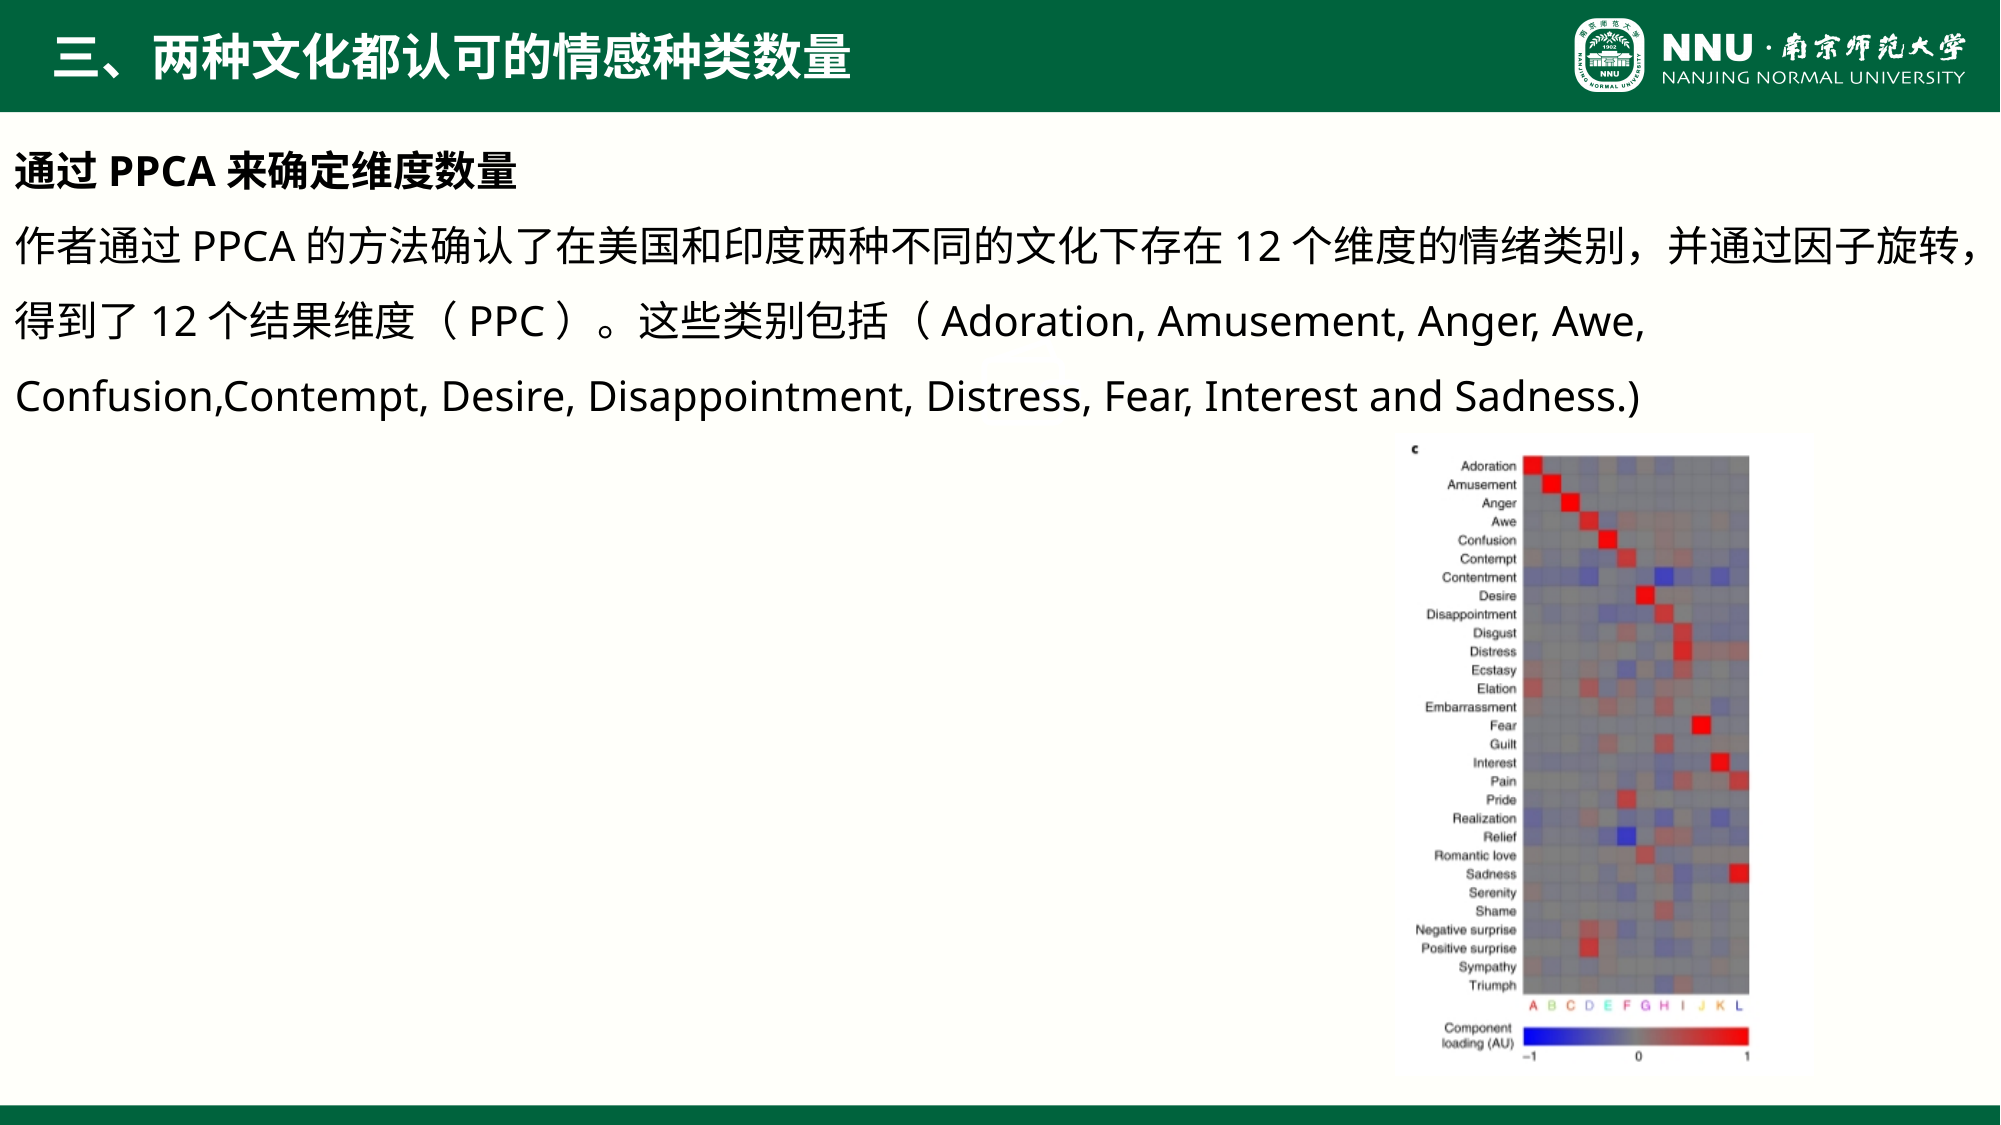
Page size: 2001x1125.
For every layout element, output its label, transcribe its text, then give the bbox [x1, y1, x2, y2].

picture [1546, 0, 2000, 225]
text_box 三、两种文化都认可的情感种类数量 [37, 17, 1181, 93]
text_box [0, 1104, 2000, 1125]
picture [1395, 433, 1814, 1076]
text_box [0, 0, 1546, 112]
text_box 通过PPCA来确定维度数量 作者通过PPCA的方法确认了在美国和印度两种不同的文化下存在12个维度的情绪类别，并通过因子旋转，得到了12个结果维度（PPC）。这些类别包括（Adoration, Amusement, Anger, Awe, Confusion,Contempt, Desire, Disappointment, Distress, Fear, Interest and Sadness.) [0, 112, 1978, 427]
